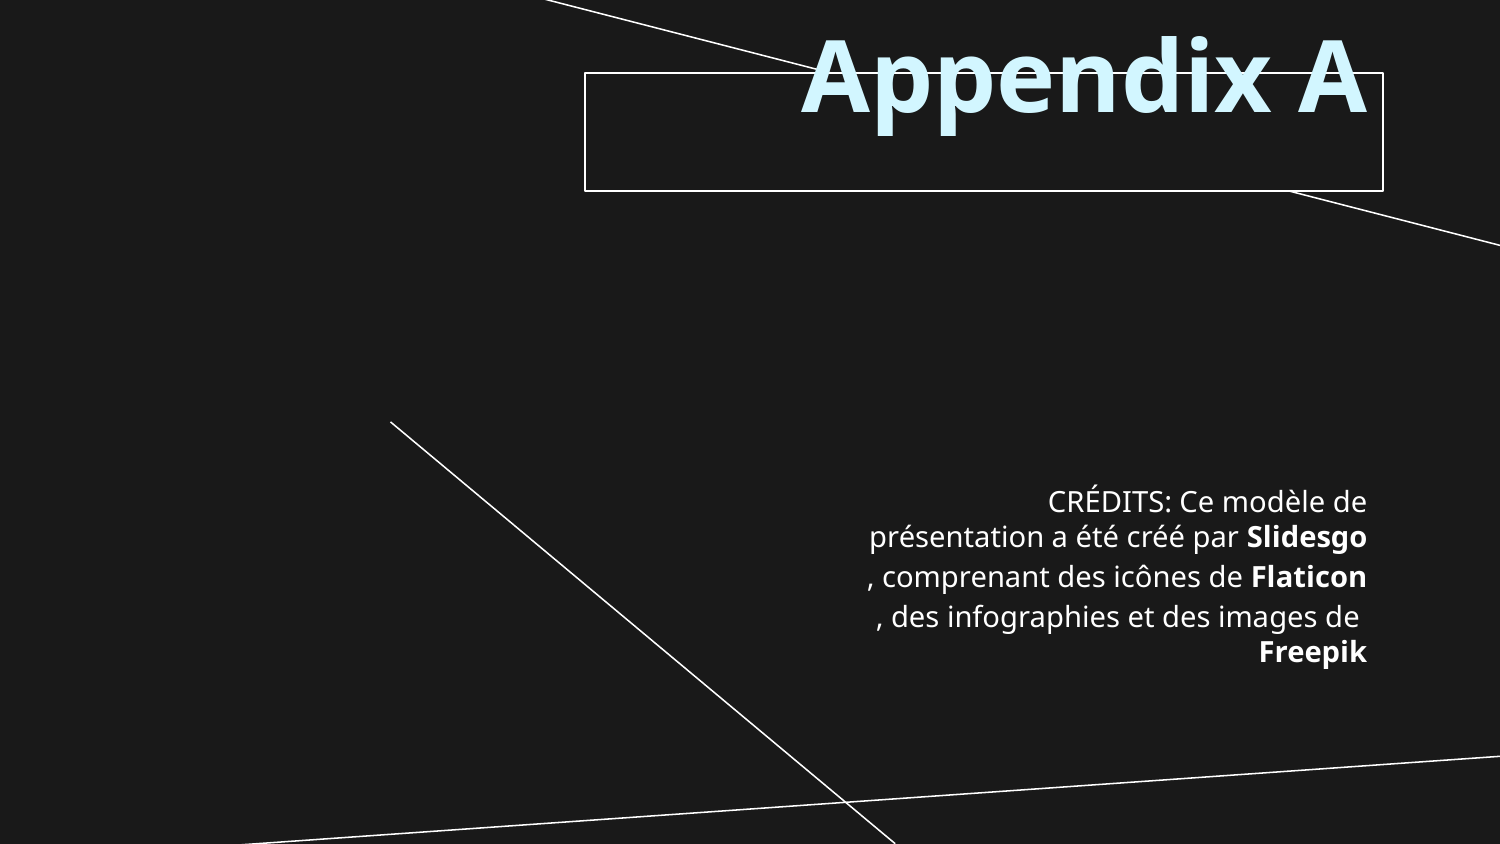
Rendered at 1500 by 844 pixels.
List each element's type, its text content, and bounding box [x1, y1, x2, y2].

title Appendix A [584, 72, 1384, 192]
